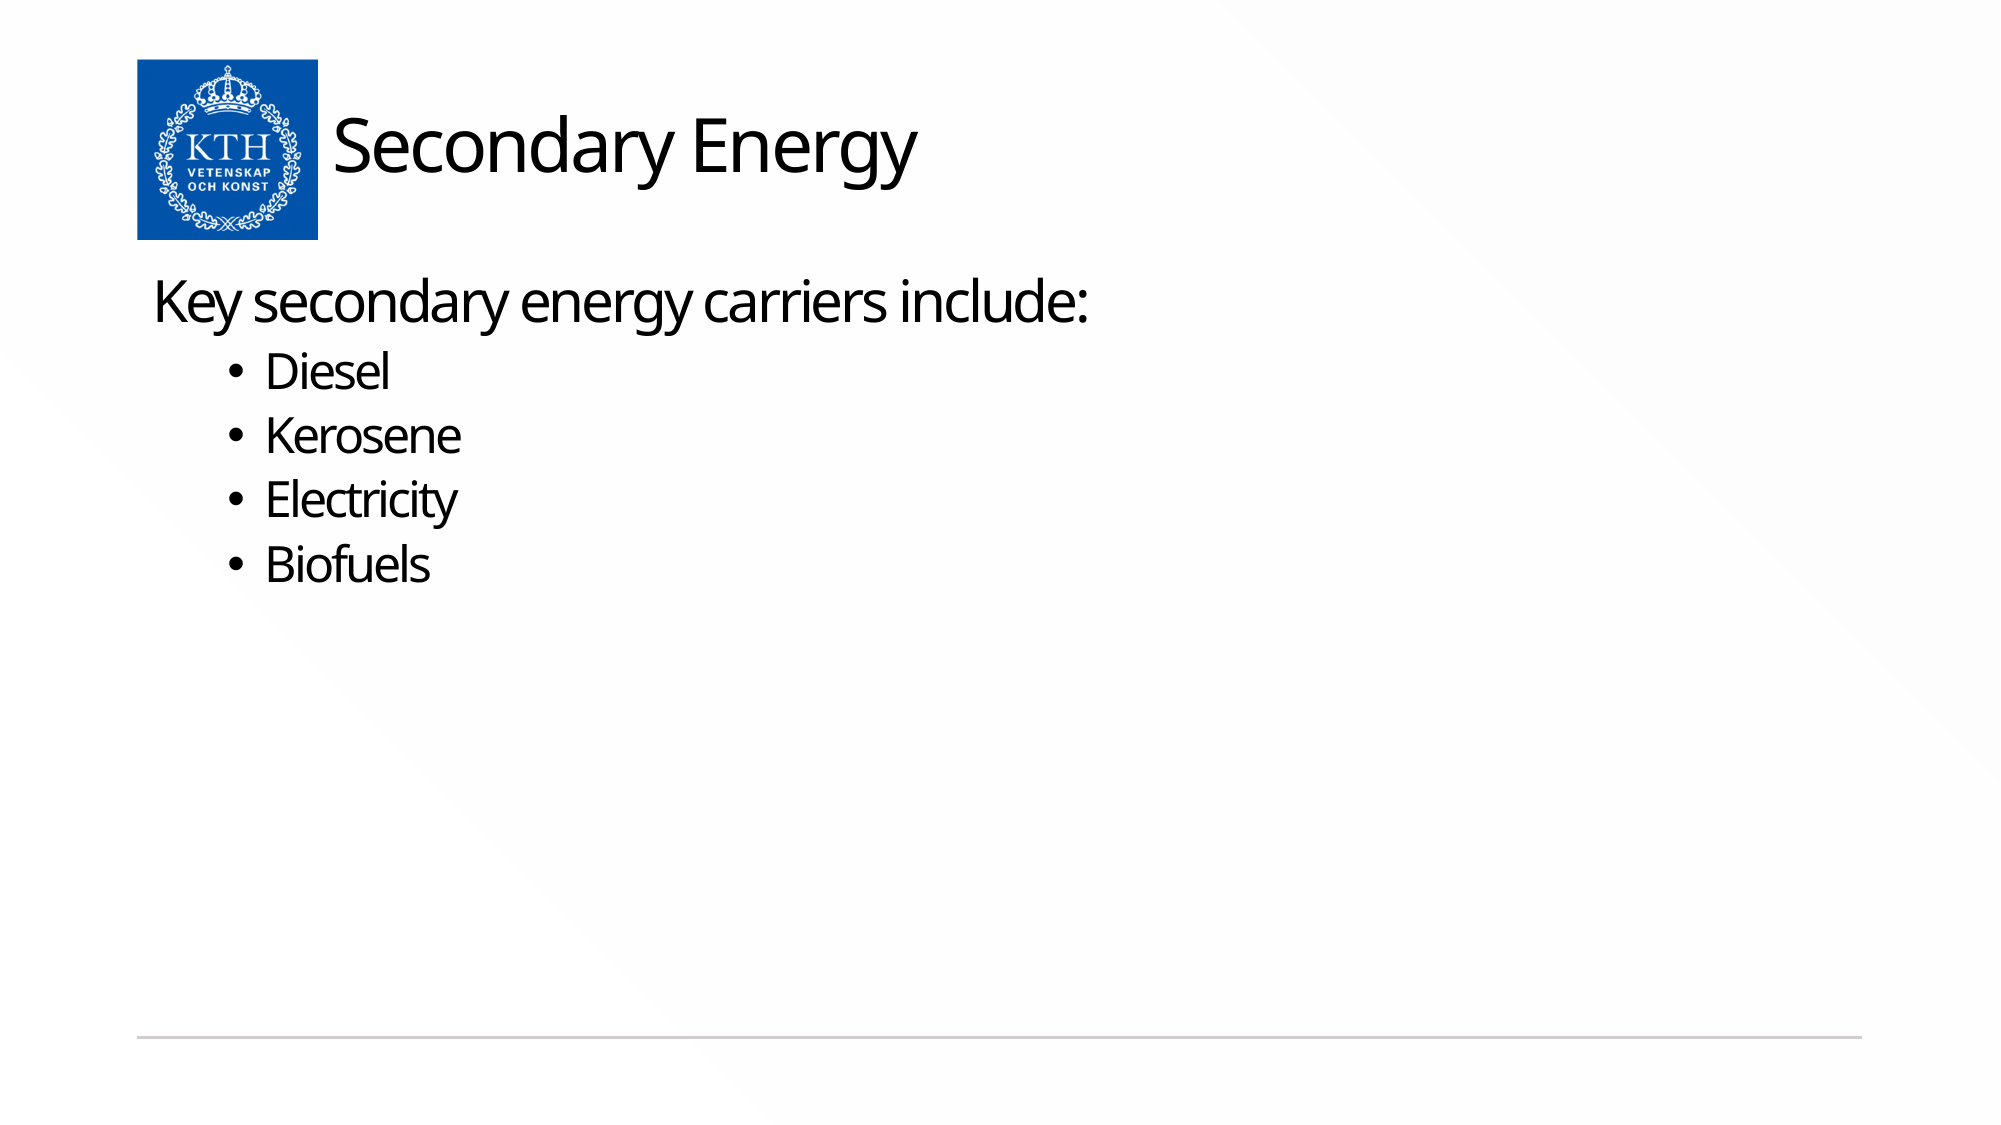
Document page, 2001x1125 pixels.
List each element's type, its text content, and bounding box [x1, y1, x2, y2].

list Key secondary energy carriers include: Diesel Kerosene Electricity Biofuels [137, 265, 1863, 1012]
title Secondary Energy [317, 56, 1863, 240]
picture [137, 59, 317, 240]
